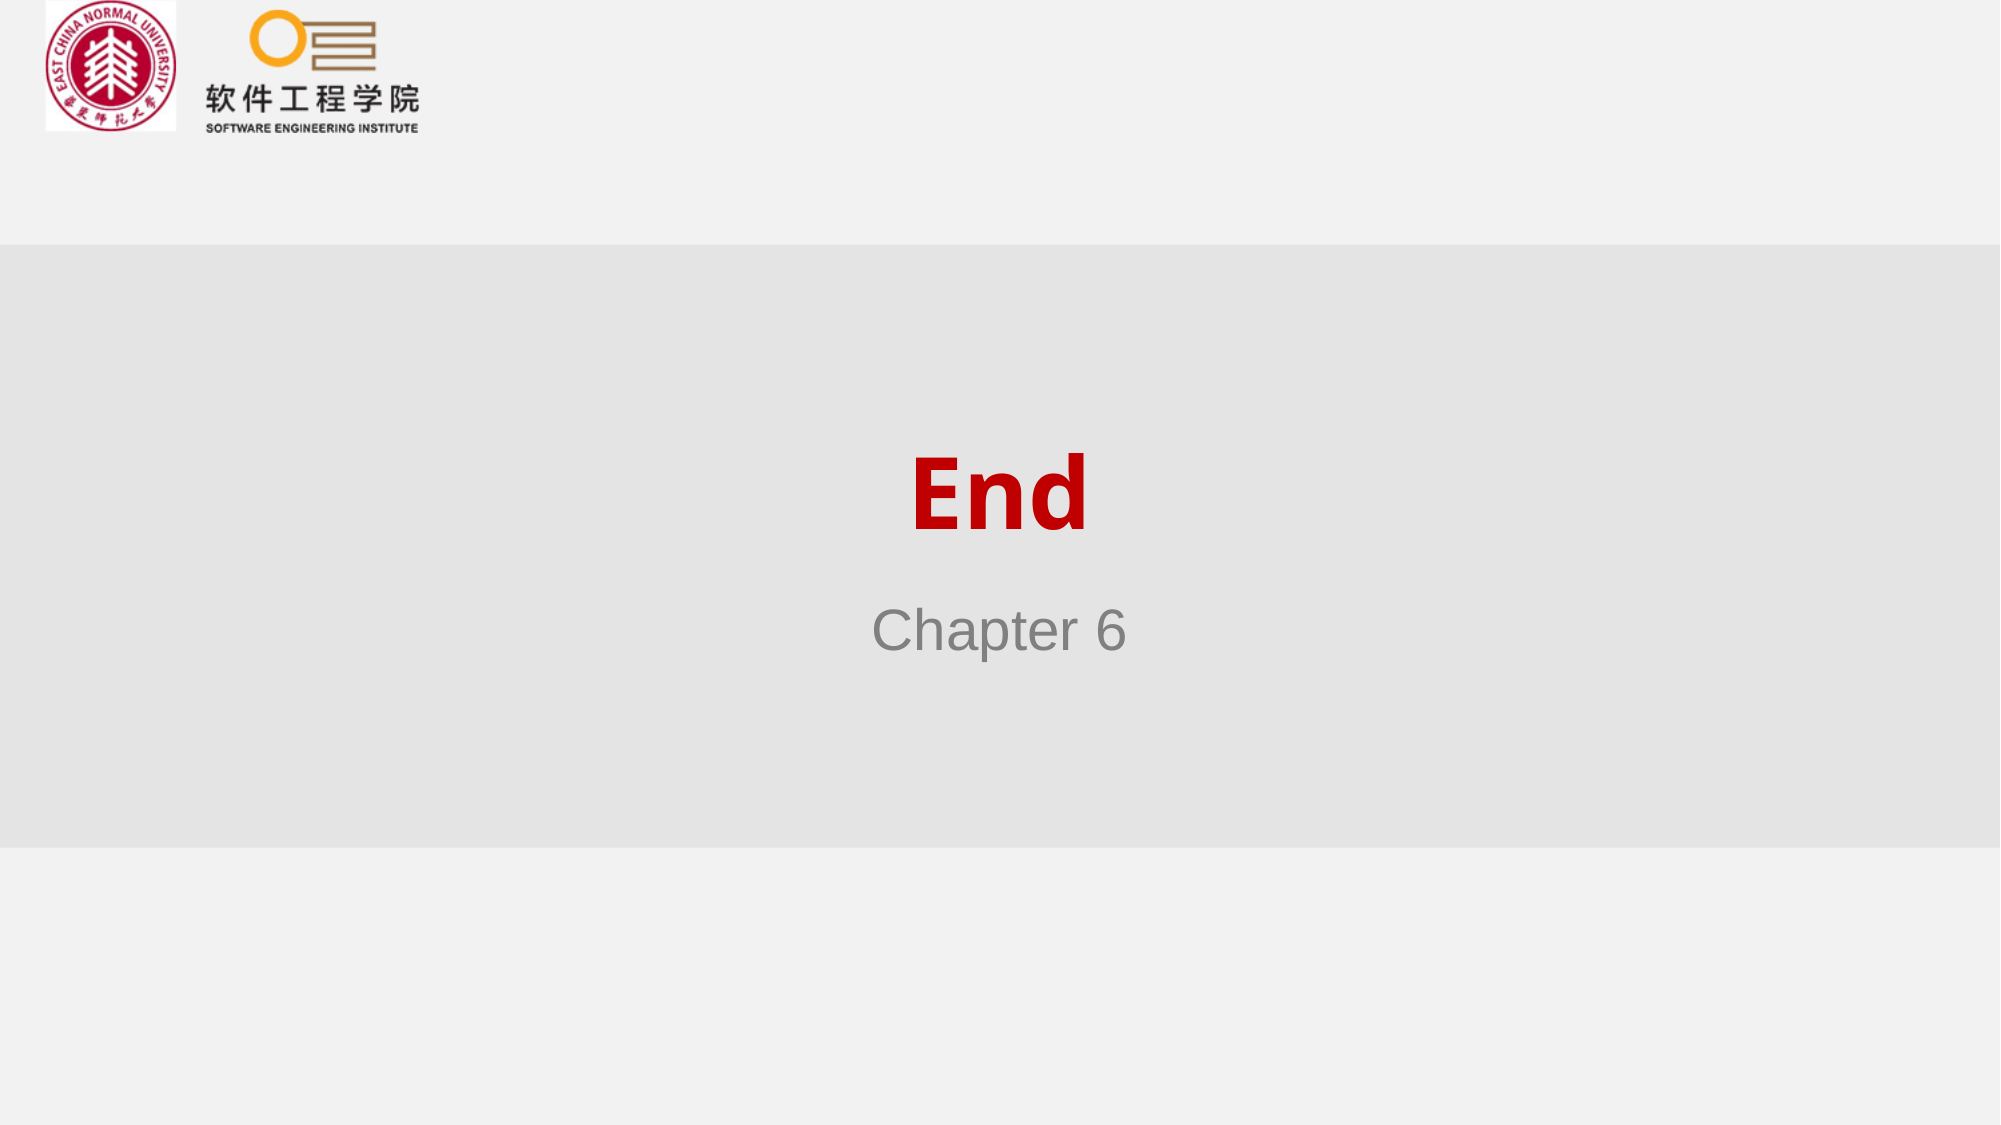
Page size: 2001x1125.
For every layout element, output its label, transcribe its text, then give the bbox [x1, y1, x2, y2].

text_box End Chapter 6 [0, 244, 2000, 848]
picture [43, 0, 436, 134]
